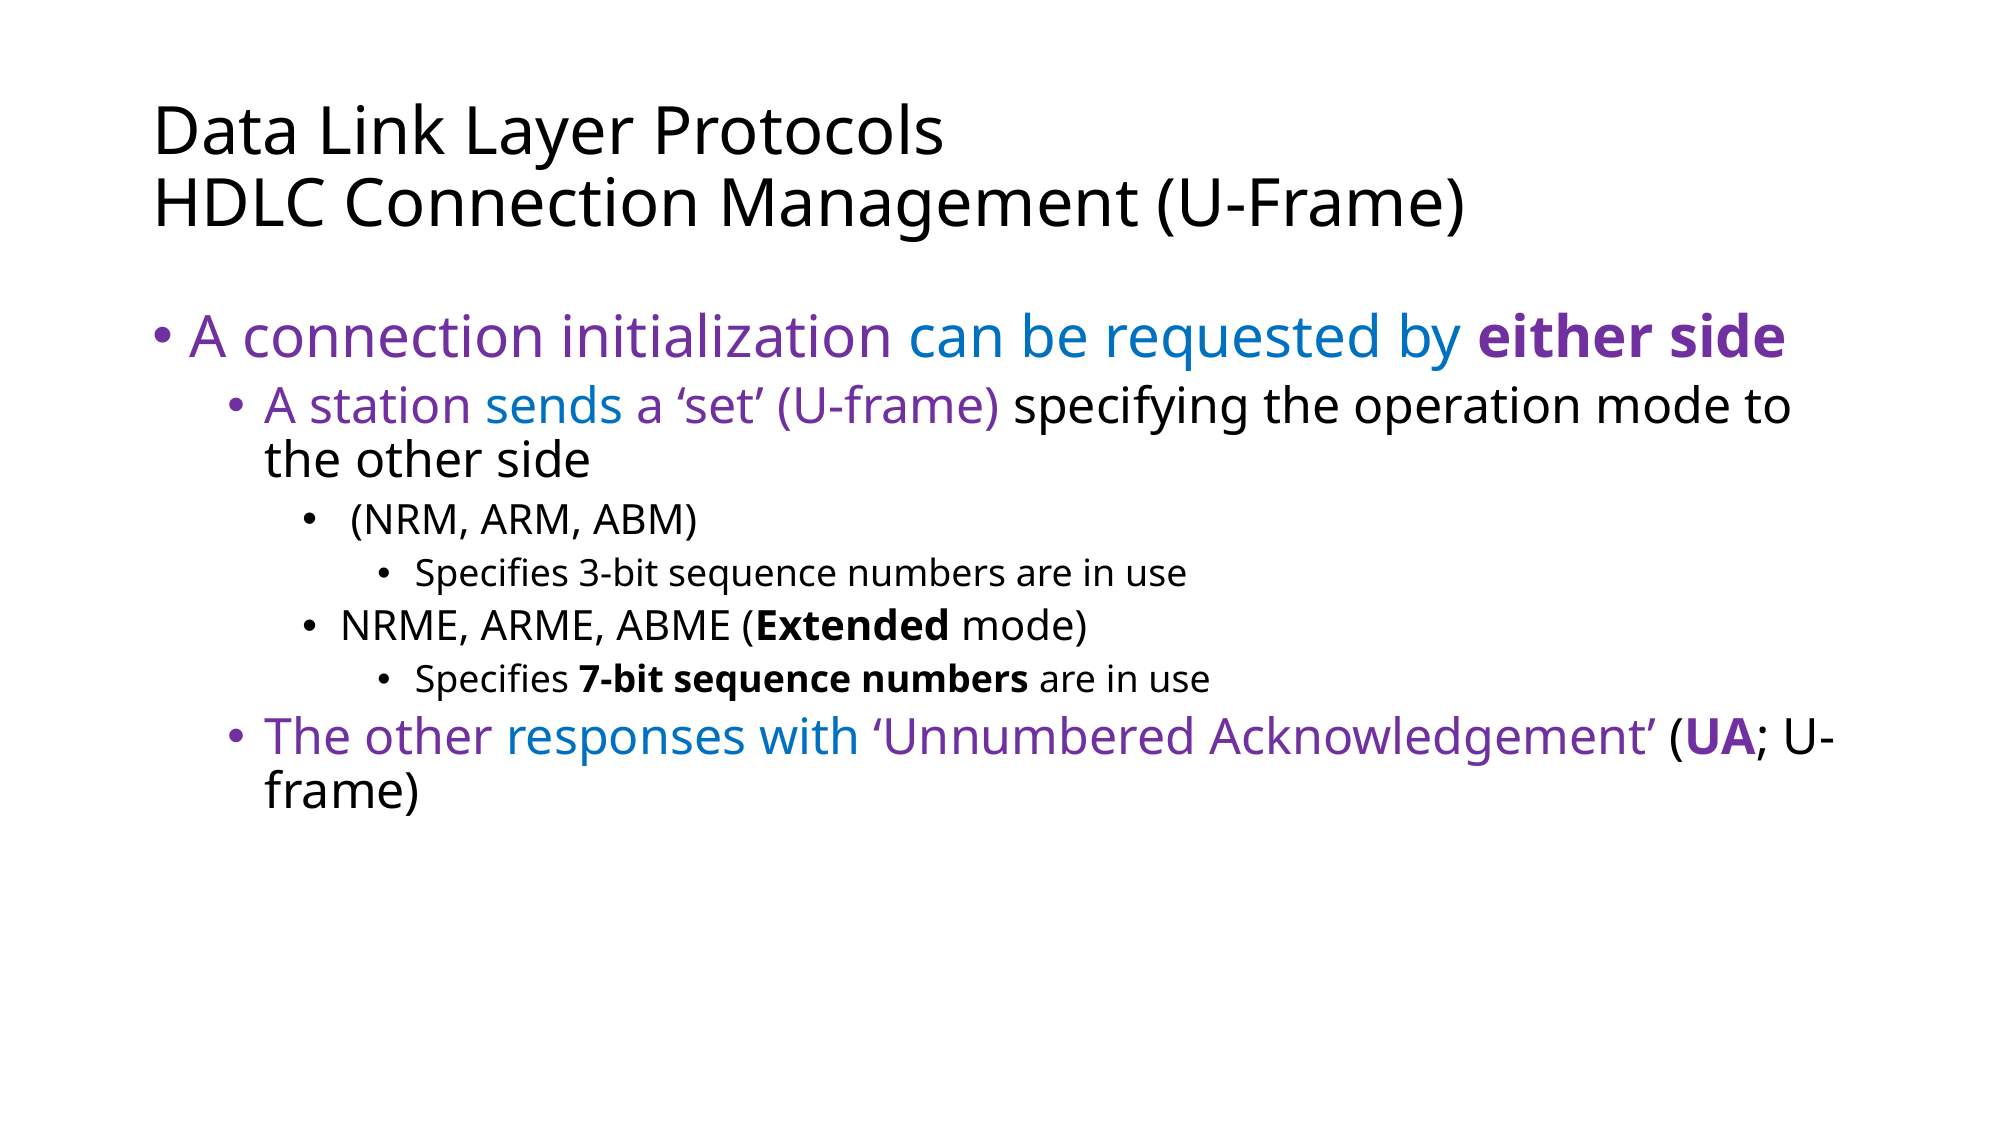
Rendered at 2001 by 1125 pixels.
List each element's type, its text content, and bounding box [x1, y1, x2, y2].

title Data Link Layer Protocols HDLC Connection Management (U-Frame) [137, 59, 1863, 278]
list A connection initialization can be requested by either side A station sends a ‘set’ (U-frame) specifying the operation mode to the other side (NRM, ARM, ABM) Specifies 3-bit sequence numbers are in use NRME, ARME, ABME (Extended mode) Specifies 7-bit sequence numbers are in use The other responses with ‘Unnumbered Acknowledgement’ (UA; U-frame) [137, 299, 1863, 1014]
